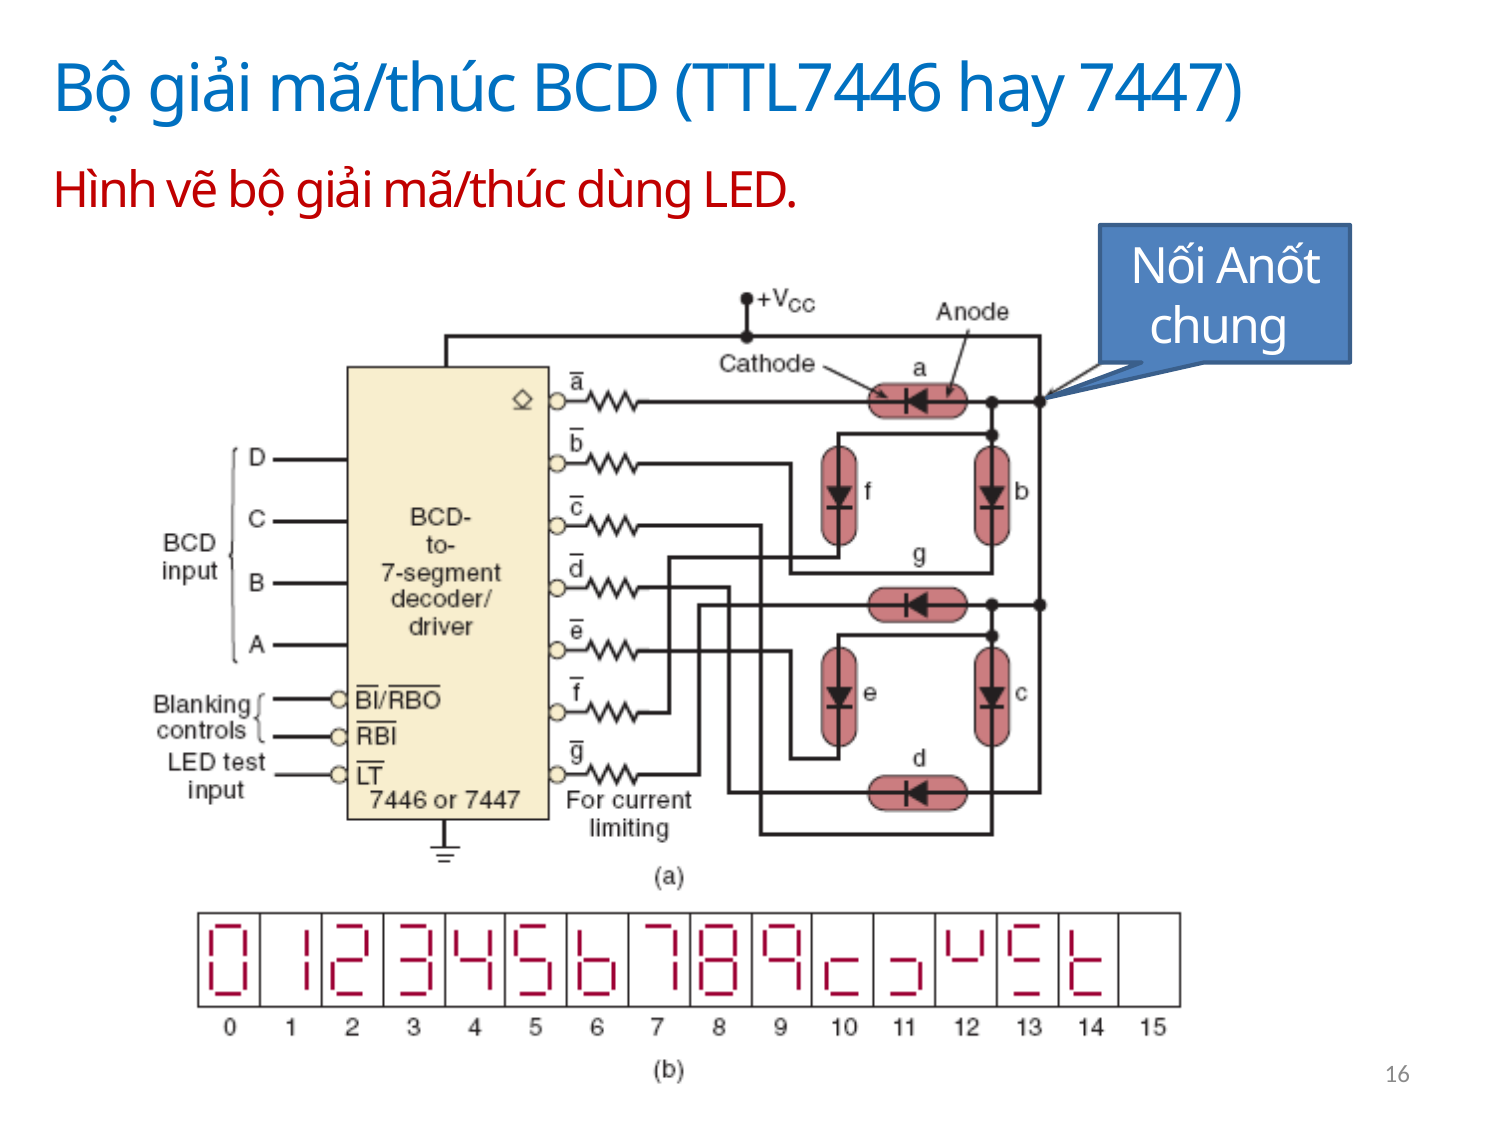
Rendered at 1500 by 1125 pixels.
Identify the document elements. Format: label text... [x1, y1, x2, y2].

text_box Bộ giải mã/thúc BCD (TTL7446 hay 7447) [37, 37, 1375, 133]
text_box Nối Anốt chung [1097, 222, 1353, 365]
picture [130, 247, 1326, 1088]
text_box Hình vẽ bộ giải mã/thúc dùng LED. [37, 149, 1500, 225]
slide_number 16 [1074, 1042, 1425, 1103]
